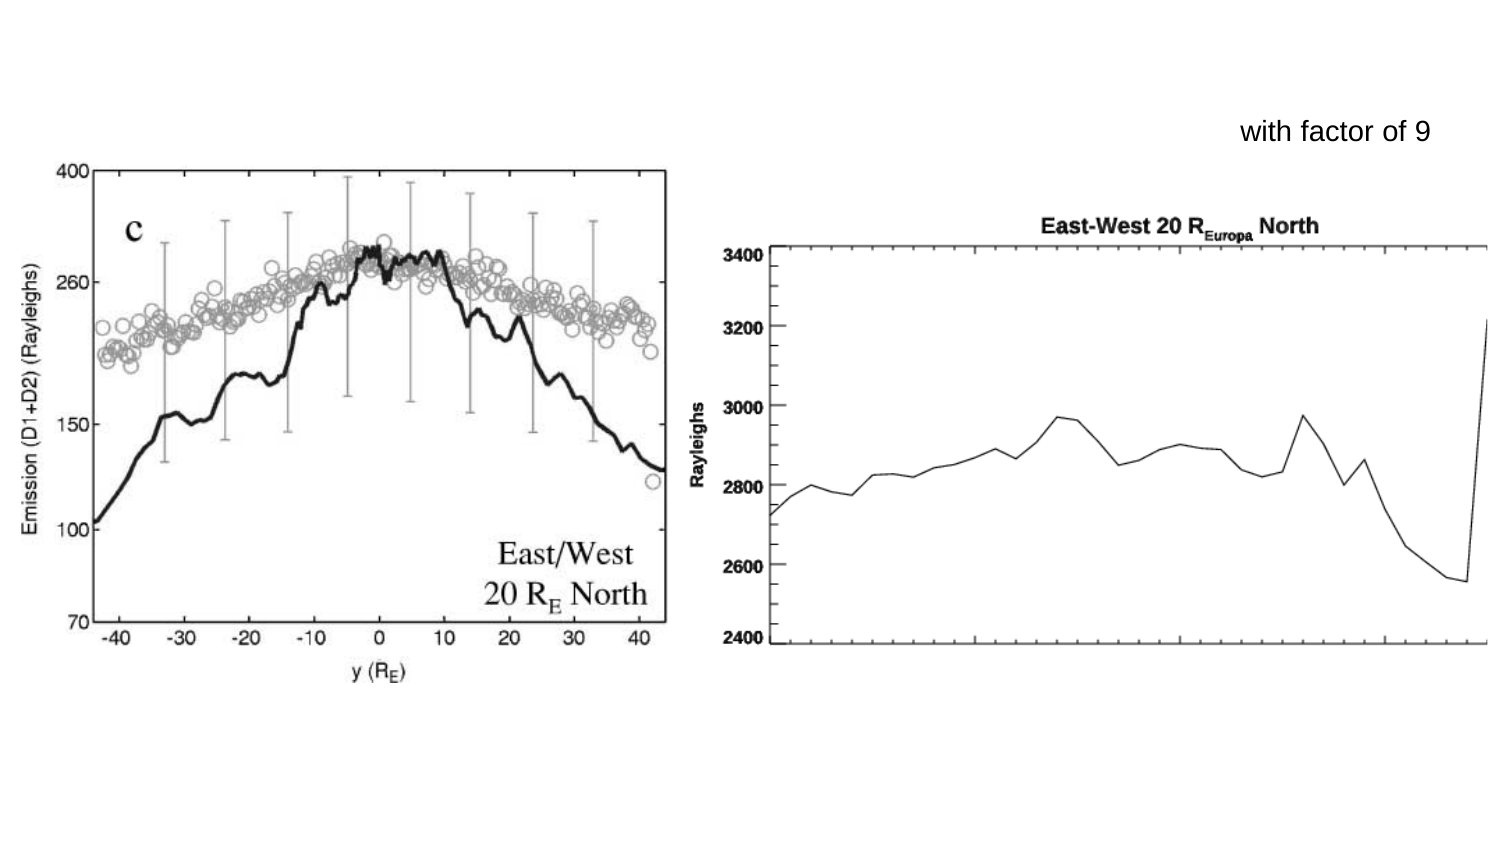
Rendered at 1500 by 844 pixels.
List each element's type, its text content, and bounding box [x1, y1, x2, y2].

picture [20, 160, 673, 683]
text_box with factor of 9 [1225, 96, 1470, 162]
picture [680, 195, 1488, 649]
